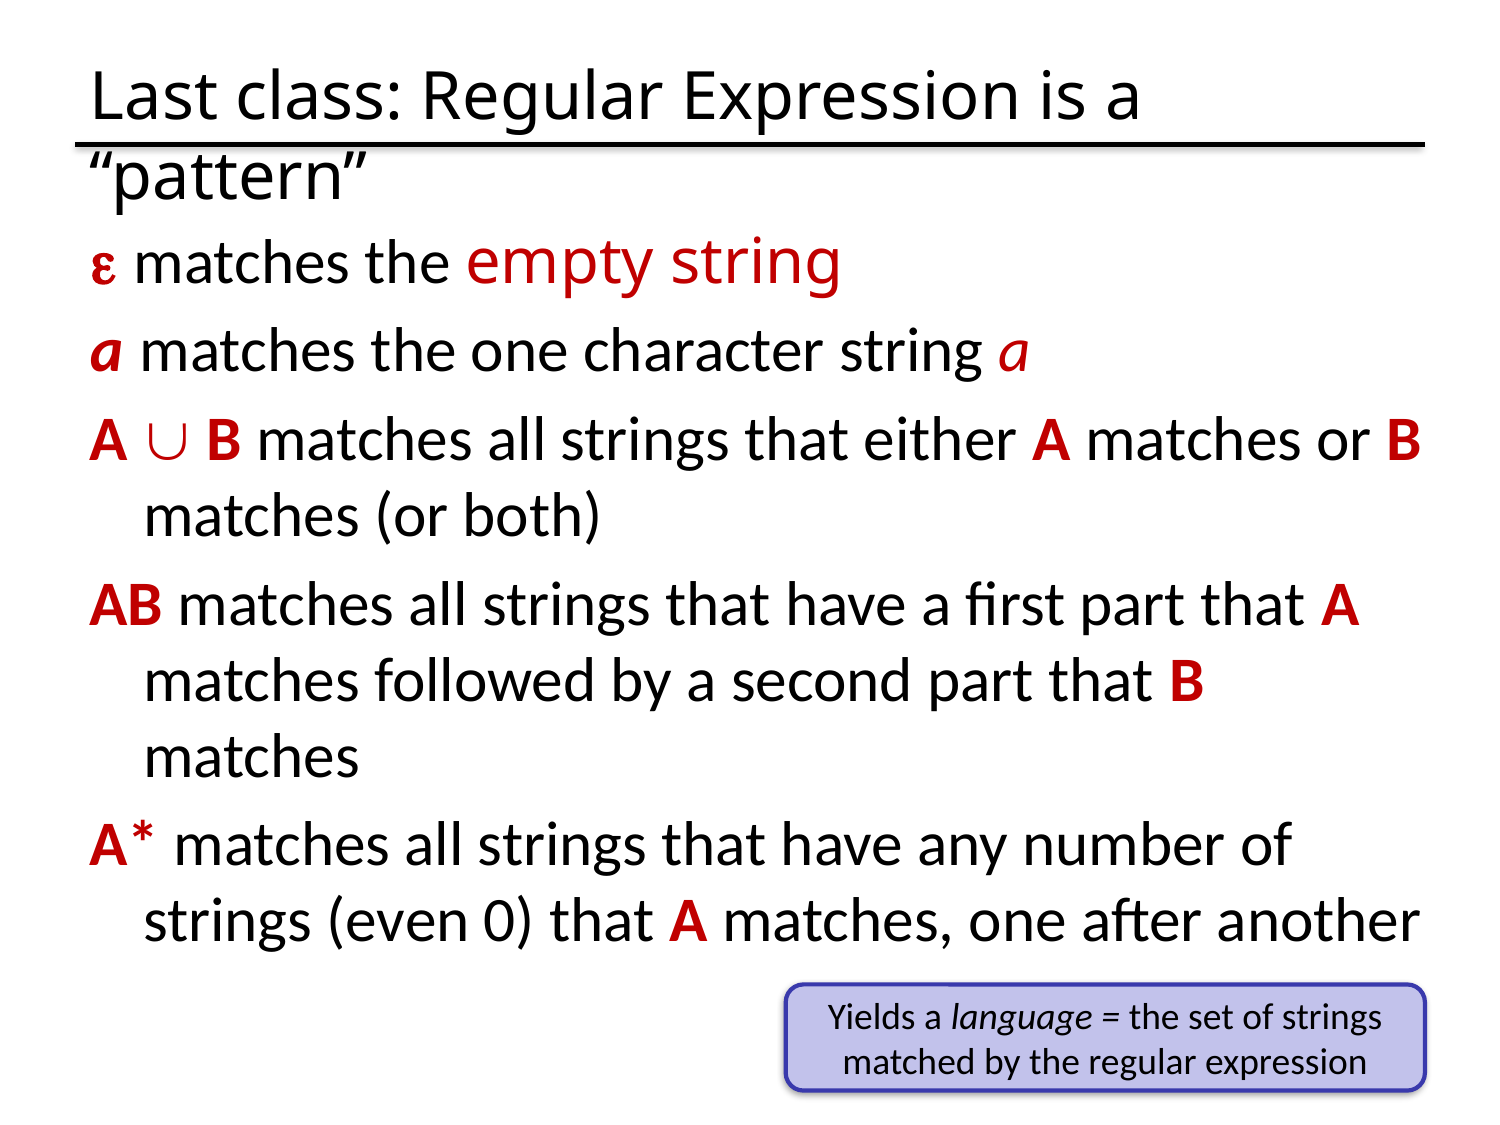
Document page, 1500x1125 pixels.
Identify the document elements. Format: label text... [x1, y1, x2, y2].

text_box Yields a language = the set of strings matched by the regular expression [783, 982, 1428, 1093]
list  matches the empty string a matches the one character string a A  B matches all strings that either A matches or B matches (or both) AB matches all strings that have a first part that A matches followed by a second part that B matches A* matches all strings that have any number of strings (even 0) that A matches, one after another [75, 212, 1450, 1038]
title Last class: Regular Expression is a “pattern” [75, 45, 1425, 145]
